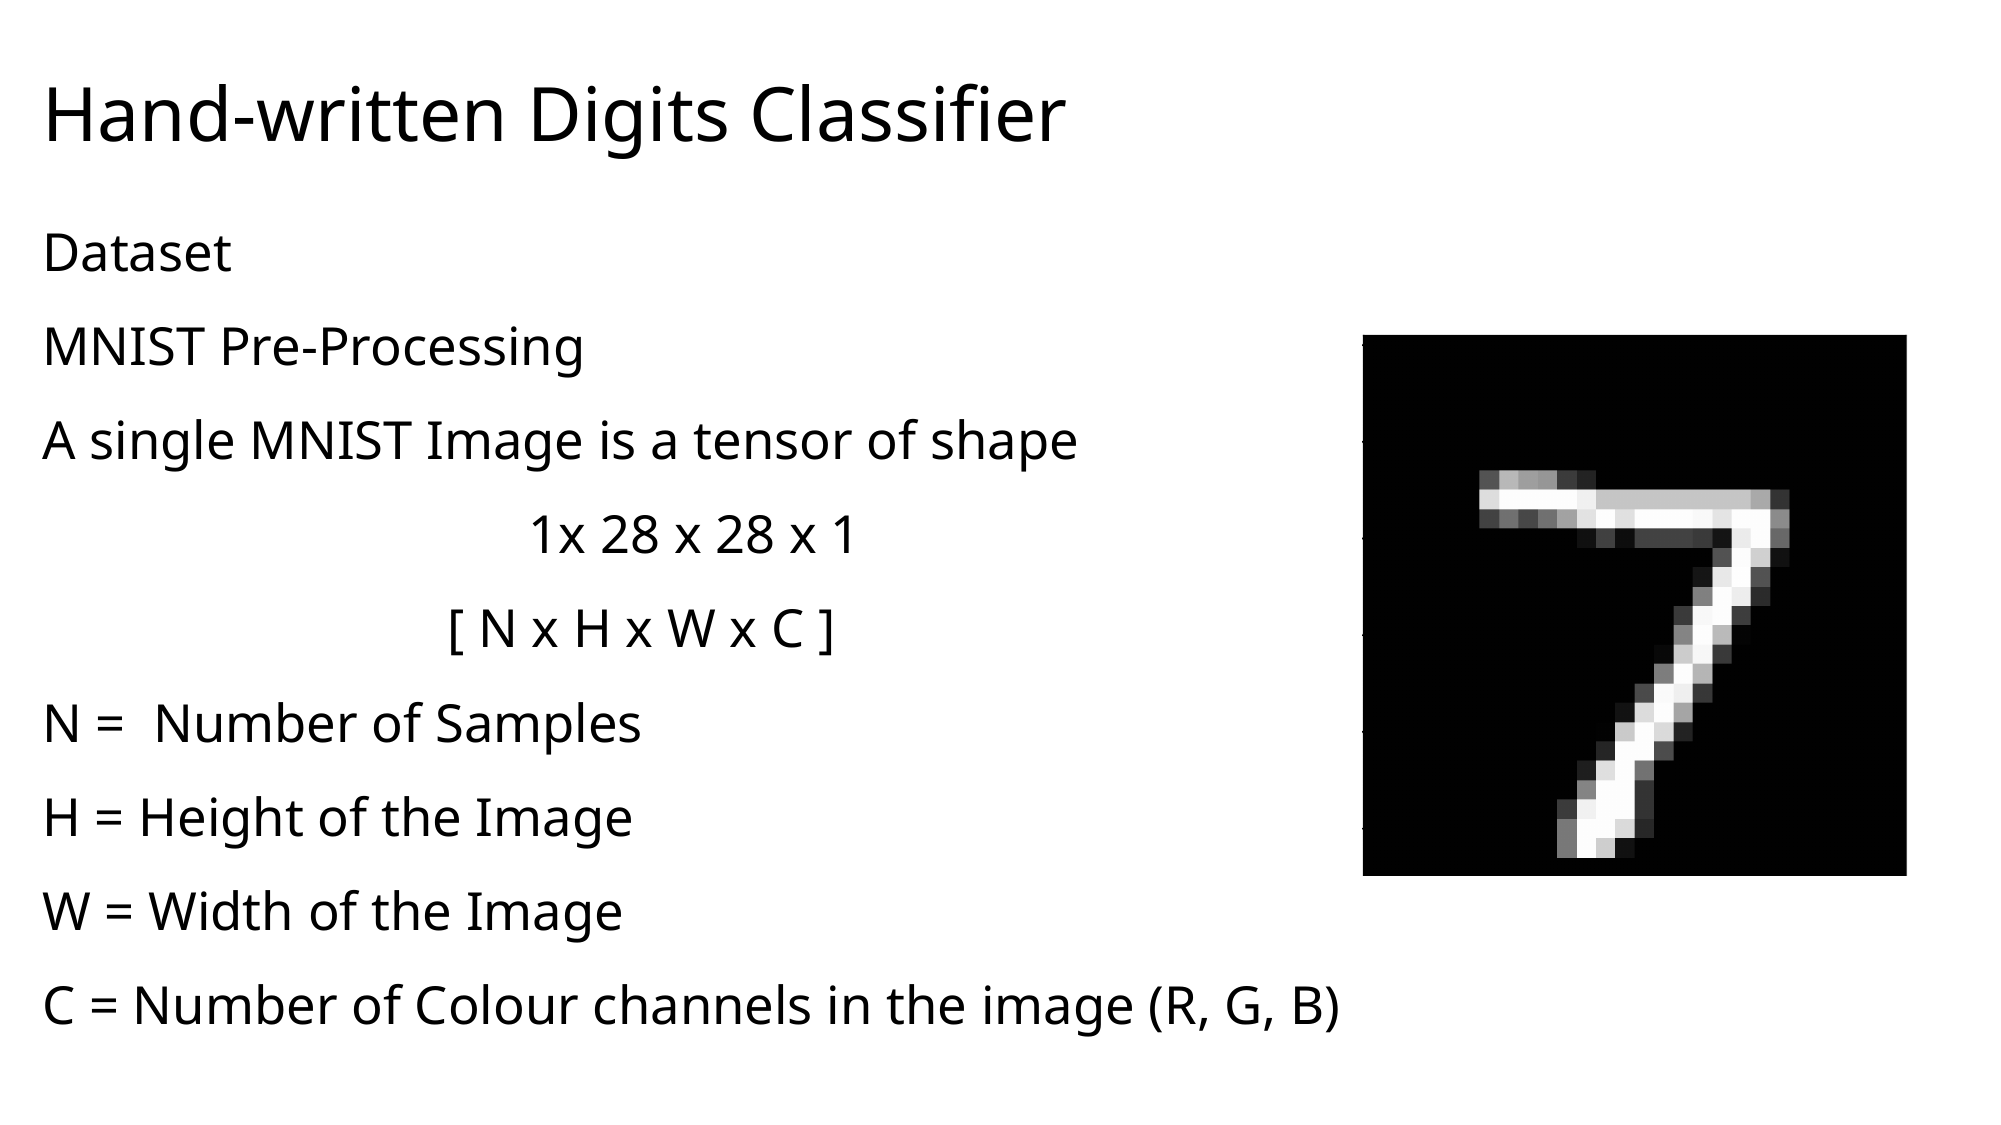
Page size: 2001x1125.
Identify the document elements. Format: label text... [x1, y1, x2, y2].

picture [1362, 334, 1908, 876]
title Hand-written Digits Classifier [27, 8, 1753, 226]
list Dataset MNIST Pre-Processing A single MNIST Image is a tensor of shape 1x 28 x 28 x 1 [ N x H x W x C ] N = Number of Samples H = Height of the Image W = Width of the Image C = Number of Colour channels in the image (R, G, B) [27, 199, 1363, 1077]
